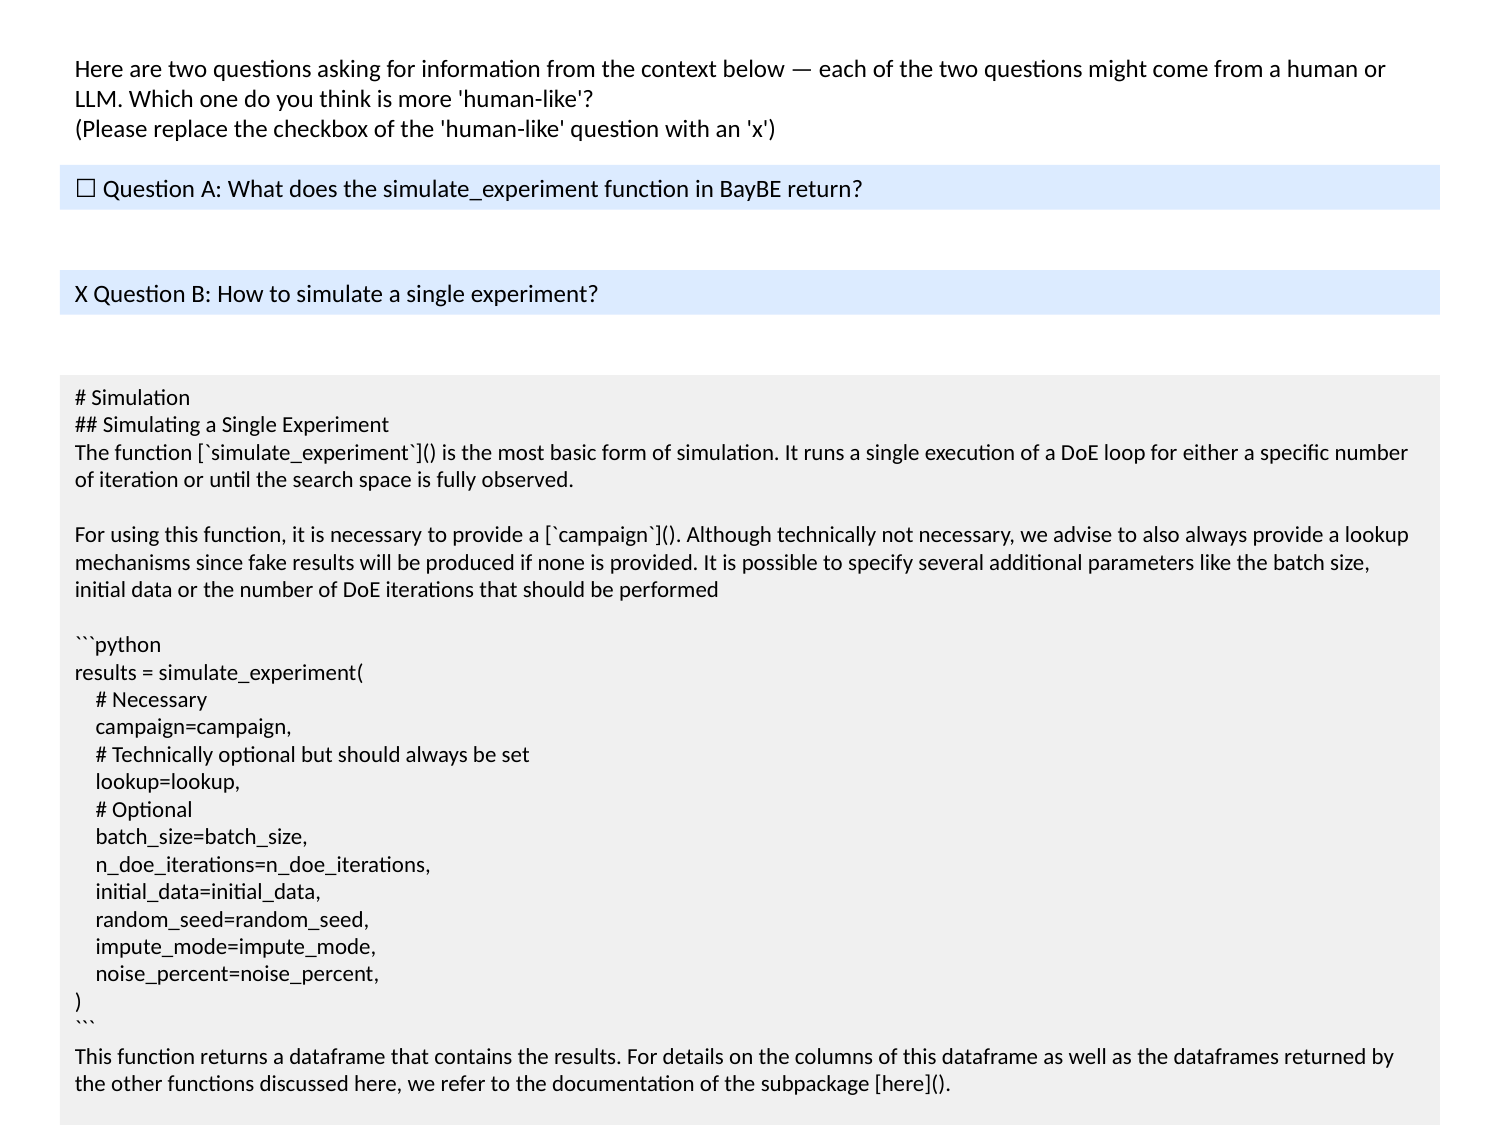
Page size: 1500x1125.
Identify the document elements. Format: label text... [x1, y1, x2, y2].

text_box # Simulation ## Simulating a Single Experiment The function [`simulate_experiment`]() is the most basic form of simulation. It runs a single execution of a DoE loop for either a specific number of iteration or until the search space is fully observed. For using this function, it is necessary to provide a [`campaign`](). Although technically not necessary, we advise to also always provide a lookup mechanisms since fake results will be produced if none is provided. It is possible to specify several additional parameters like the batch size, initial data or the number of DoE iterations that should be performed ```python results = simulate_experiment( # Necessary campaign=campaign, # Technically optional but should always be set lookup=lookup, # Optional batch_size=batch_size, n_doe_iterations=n_doe_iterations, initial_data=initial_data, random_seed=random_seed, impute_mode=impute_mode, noise_percent=noise_percent, ) ``` This function returns a dataframe that contains the results. For details on the columns of this dataframe as well as the dataframes returned by the other functions discussed here, we refer to the documentation of the subpackage [here](). [59, 375, 1440, 1125]
text_box Here are two questions asking for information from the context below — each of the two questions might come from a human or LLM. Which one do you think is more 'human-like'? (Please replace the checkbox of the 'human-like' question with an 'x') [59, 45, 1440, 150]
text_box X Question B: How to simulate a single experiment? [59, 270, 1440, 315]
text_box ☐ Question A: What does the simulate_experiment function in BayBE return? [59, 164, 1440, 210]
